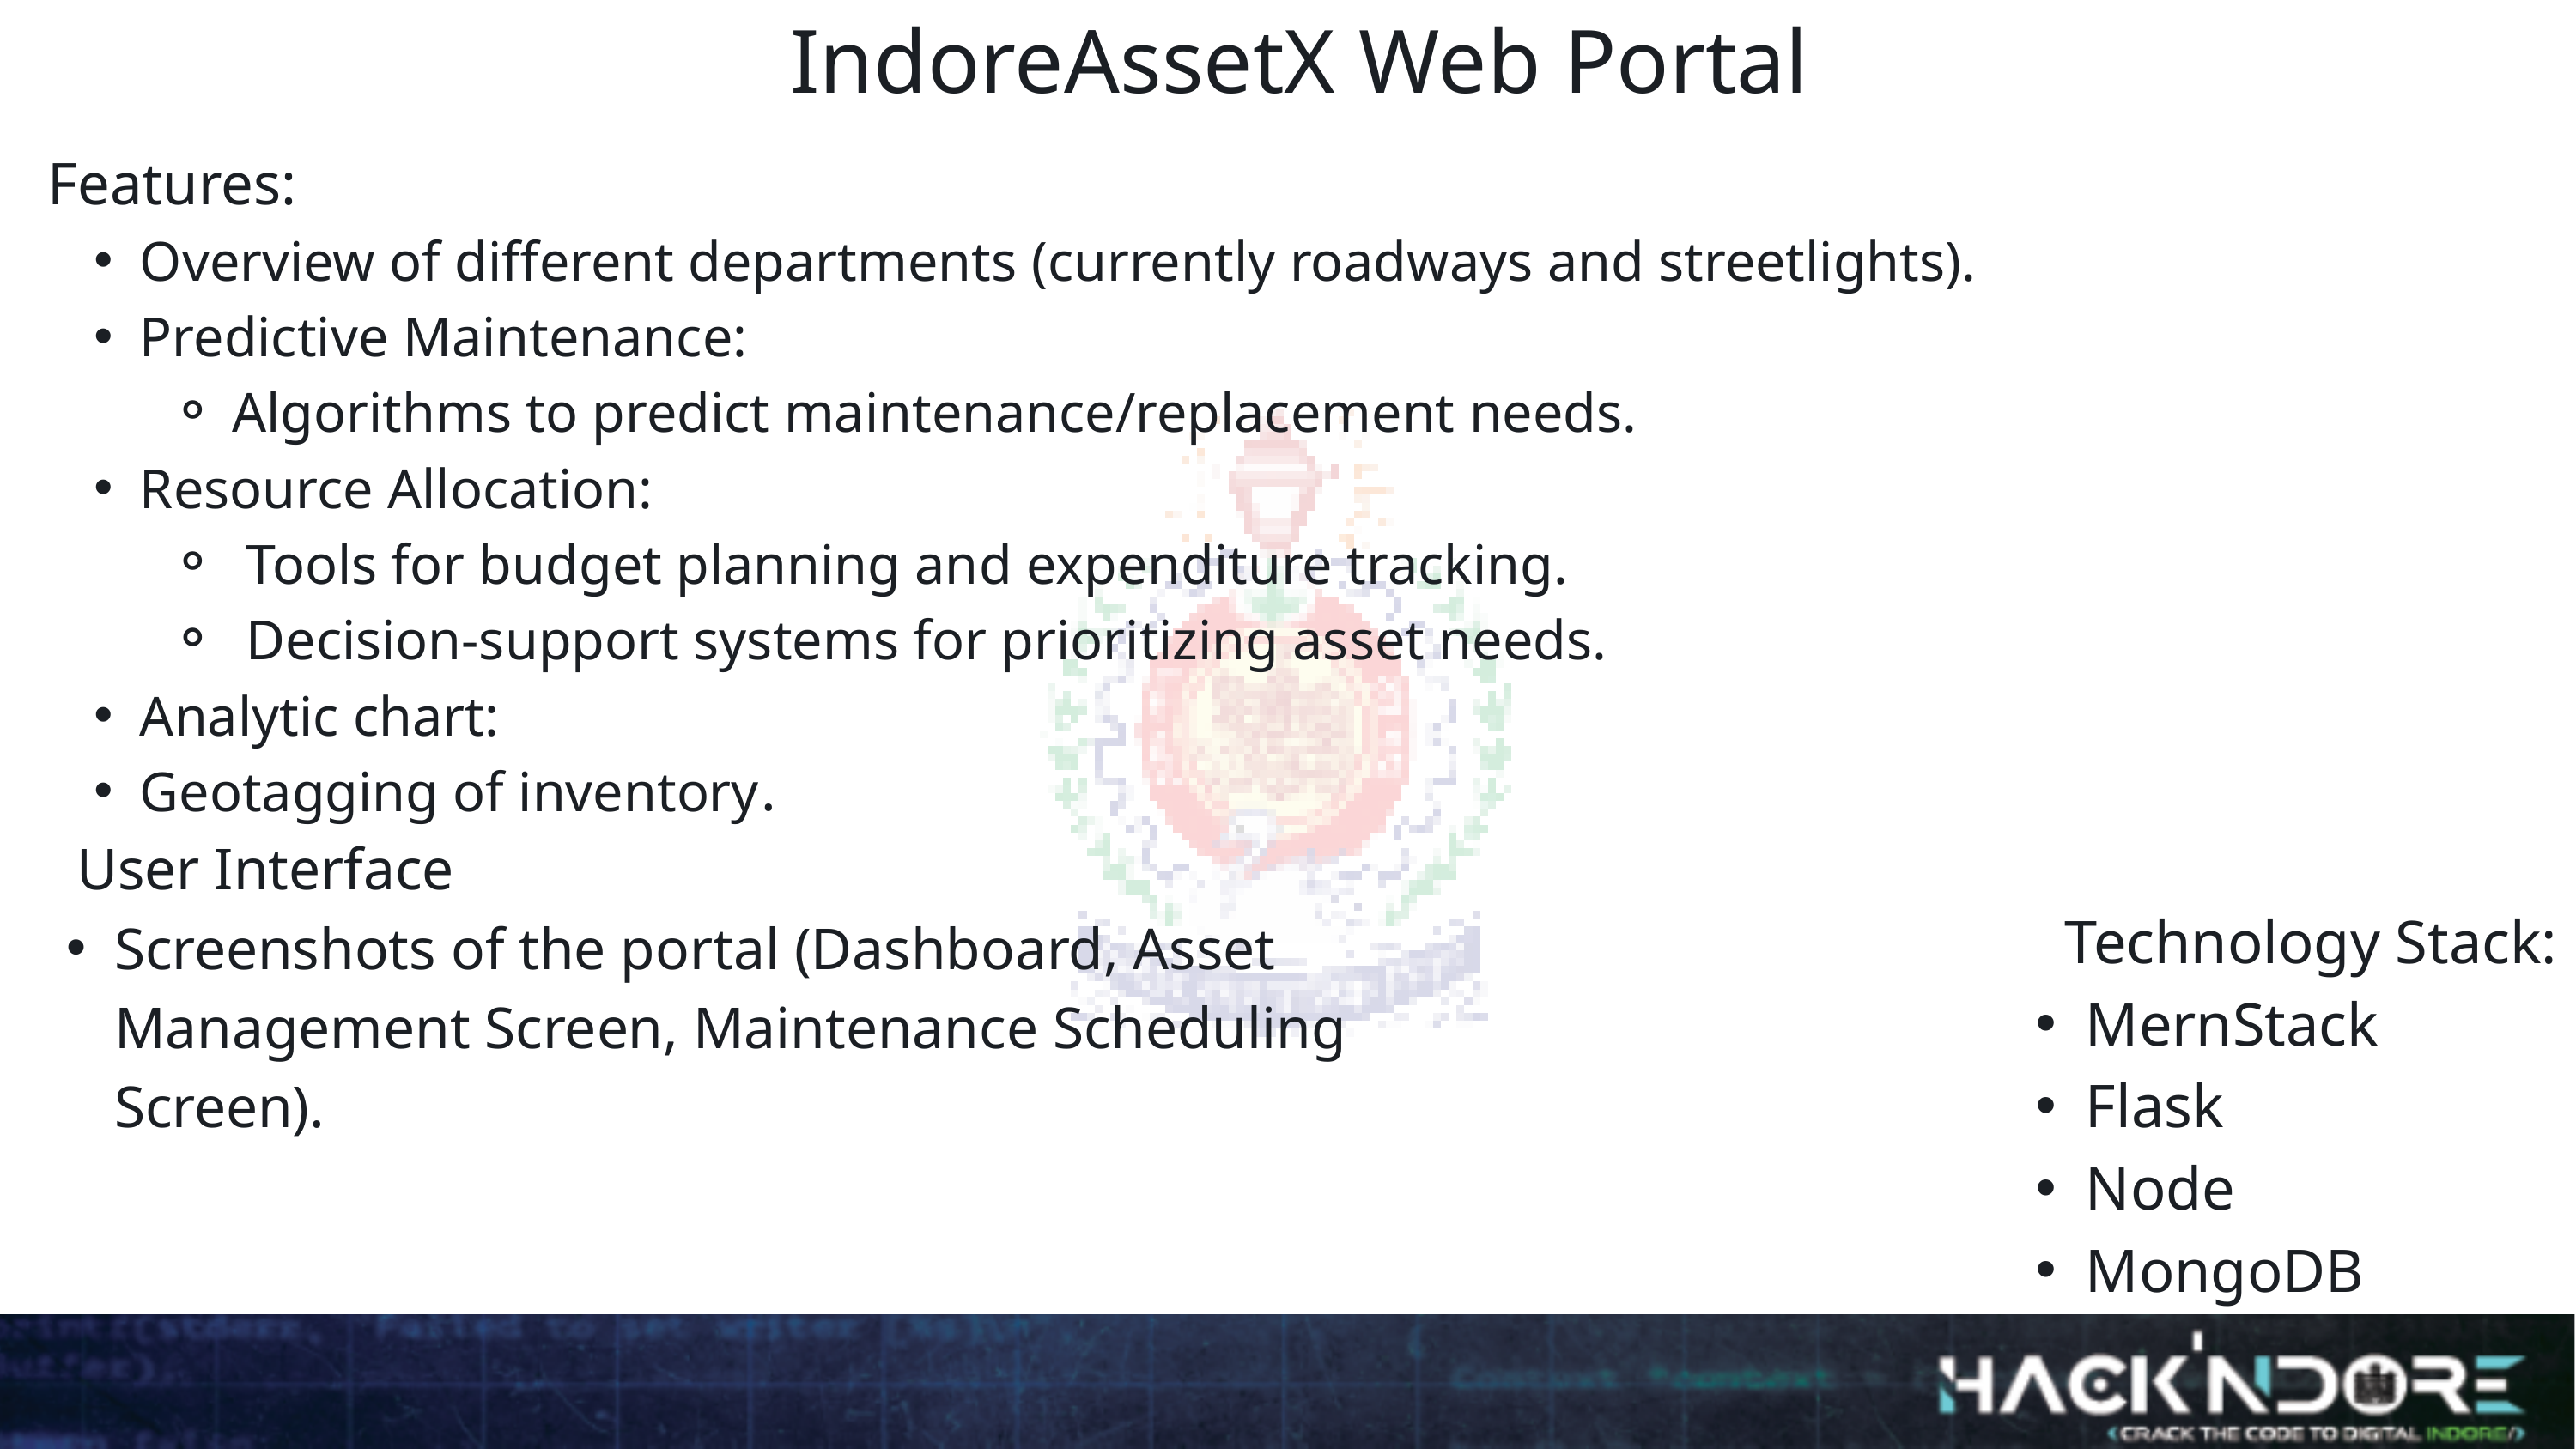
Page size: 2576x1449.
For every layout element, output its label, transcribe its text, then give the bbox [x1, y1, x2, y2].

text_box Technology Stack: MernStack Flask Node MongoDB [1985, 893, 2576, 1305]
text_box . User Interface Screenshots of the portal (Dashboard, Asset Management Screen, Maintenance Scheduling Screen). [18, 743, 1520, 1139]
text_box [0, 1314, 2575, 1449]
text_box Features: Overview of different departments (currently roadways and streetlights). Predictive Maintenance: Algorithms to predict maintenance/replacement needs. Resource Allocation: Tools for budget planning and expenditure tracking. Decision-support systems for prioritizing asset needs. Analytic chart: Geotagging of inventory [47, 135, 2054, 899]
text_box IndoreAssetX Web Portal [659, 0, 1917, 111]
